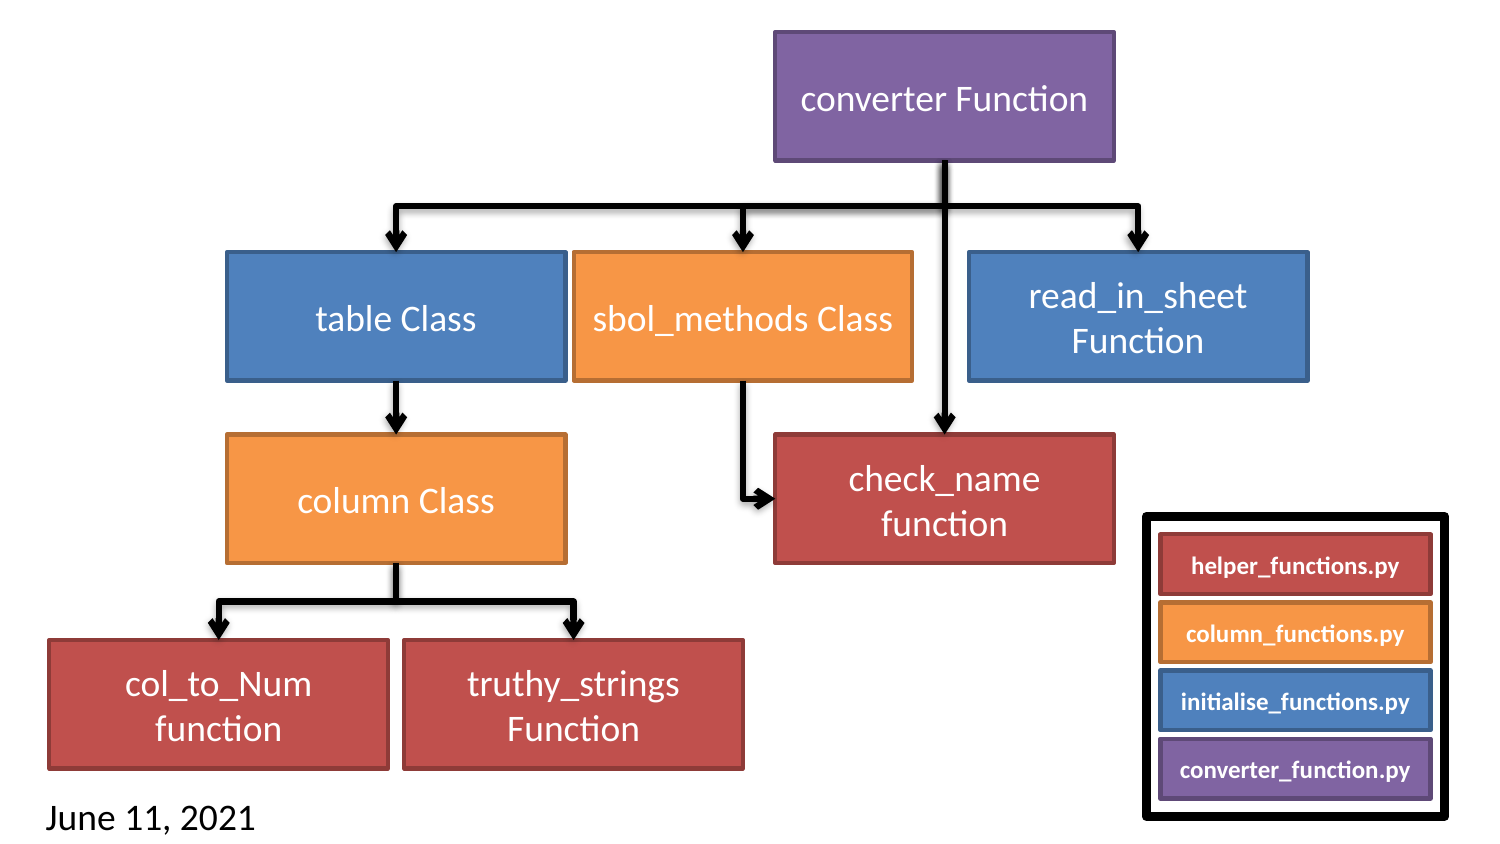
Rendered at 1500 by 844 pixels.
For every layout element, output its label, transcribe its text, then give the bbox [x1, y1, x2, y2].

text_box June 11, 2021 [30, 785, 272, 844]
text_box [49, 31, 1445, 817]
